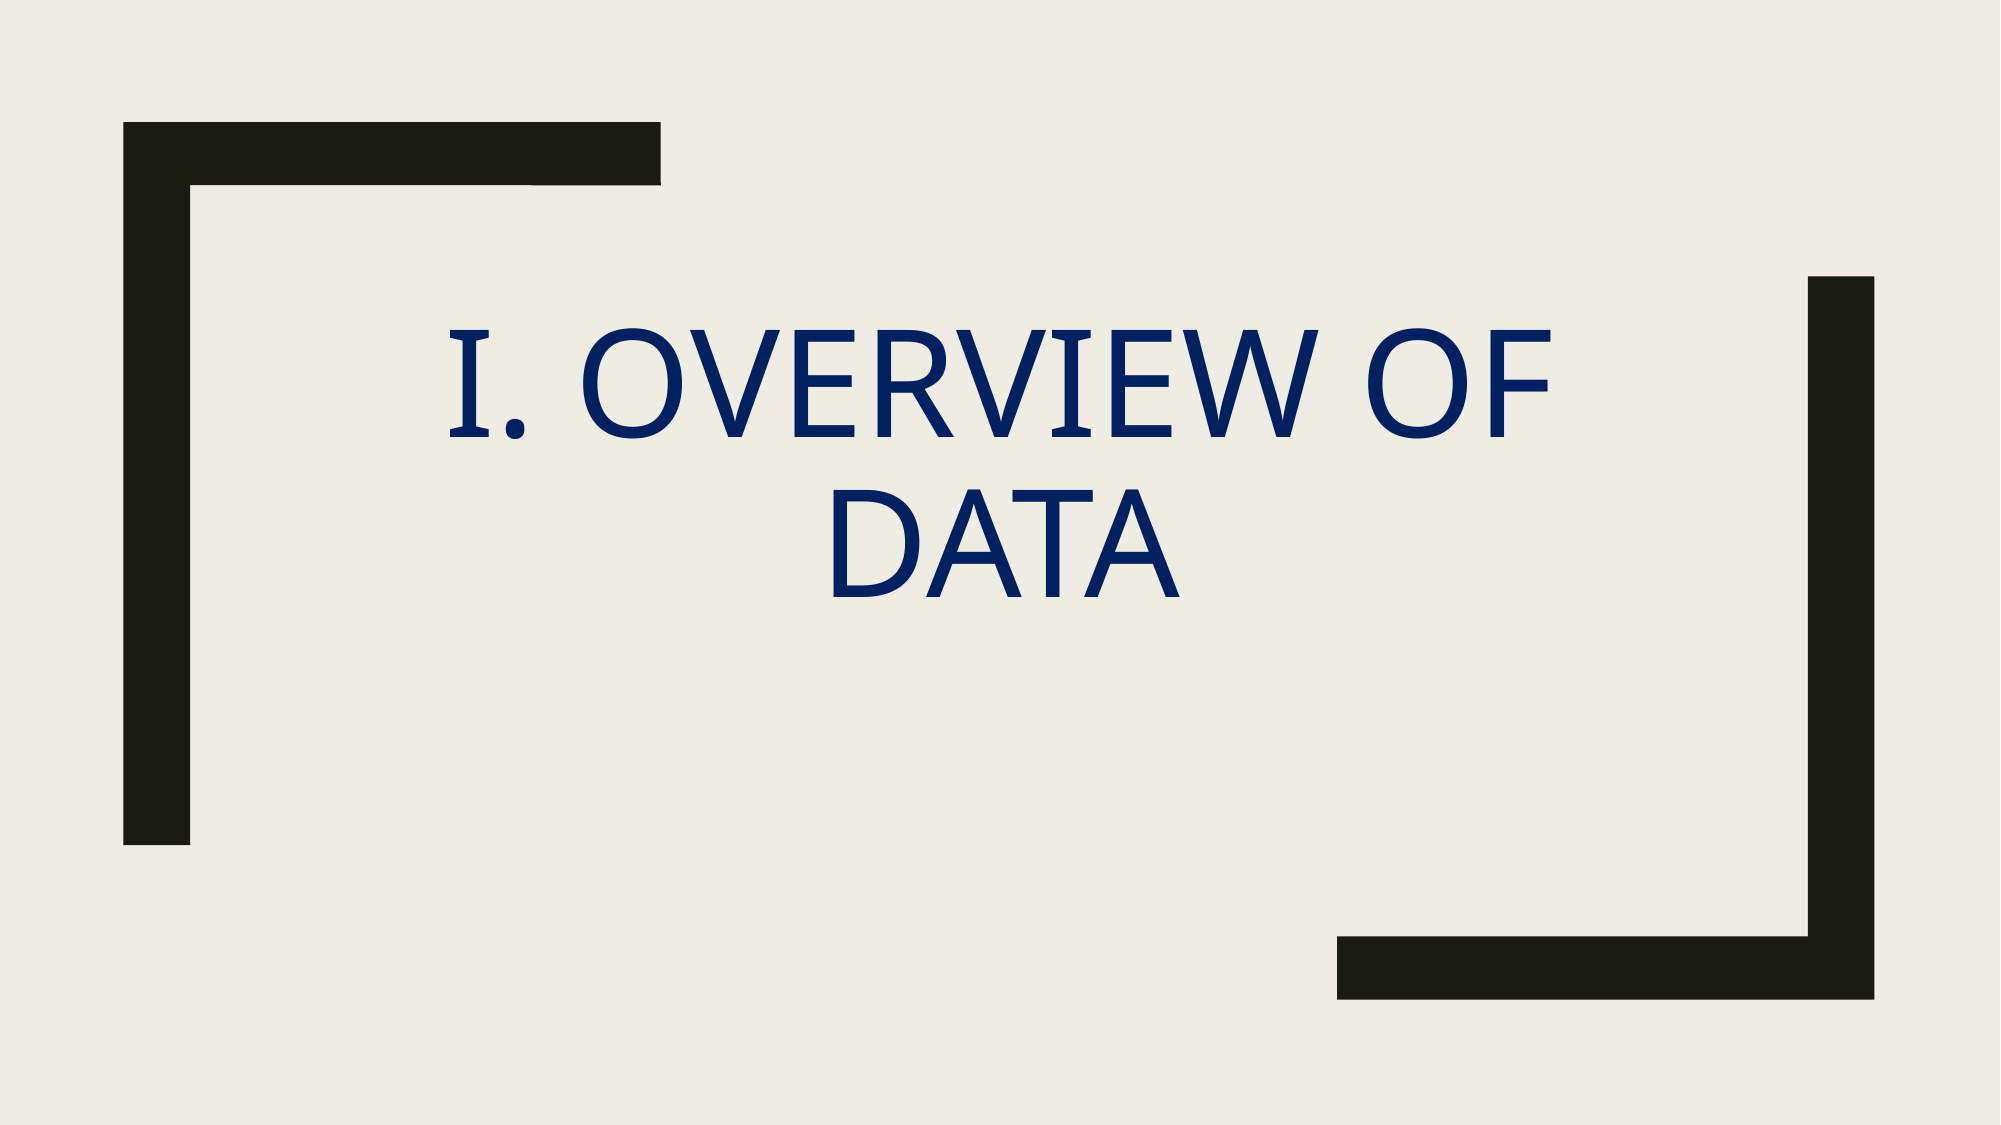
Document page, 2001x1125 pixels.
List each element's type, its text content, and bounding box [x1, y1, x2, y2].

title I. OVERVIEW OF DATA [314, 293, 1686, 638]
